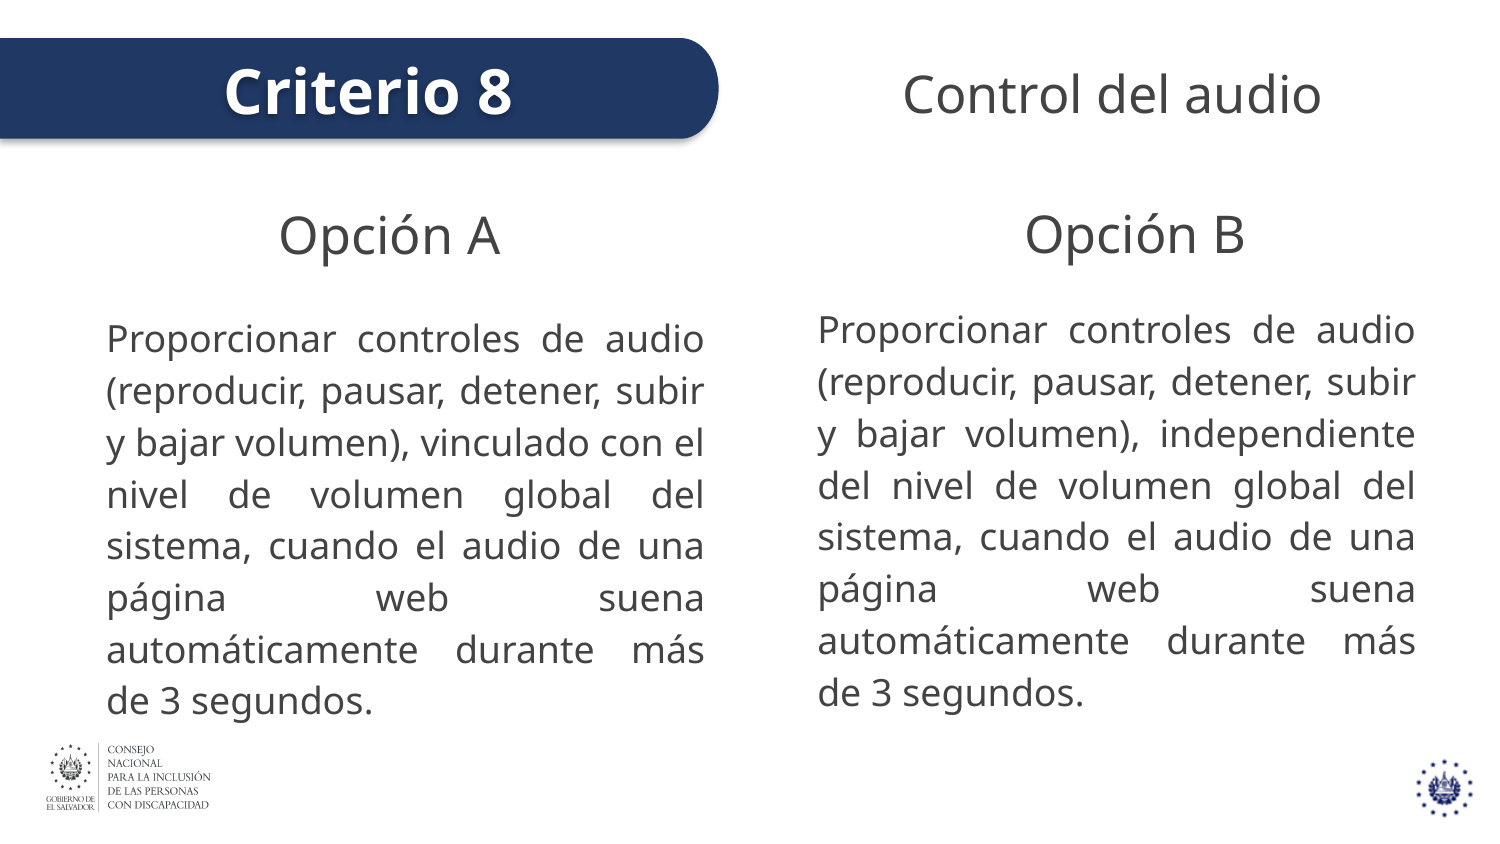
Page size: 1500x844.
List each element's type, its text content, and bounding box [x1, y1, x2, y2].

title Control del audio [781, 50, 1445, 139]
list Proporcionar controles de audio (reproducir, pausar, detener, subir y bajar volumen), vinculado con el nivel de volumen global del sistema, cuando el audio de una página web suena automáticamente durante más de 3 segundos. [91, 280, 721, 765]
picture [37, 732, 216, 821]
text_box Opción A [57, 178, 722, 280]
text_box Opción B [803, 178, 1467, 279]
text_box [0, 38, 701, 139]
text_box Criterio 8 [25, 47, 712, 134]
text_box Proporcionar controles de audio (reproducir, pausar, detener, subir y bajar volumen), independiente del nivel de volumen global del sistema, cuando el audio de una página web suena automáticamente durante más de 3 segundos. [802, 257, 1432, 756]
picture [1401, 755, 1500, 844]
